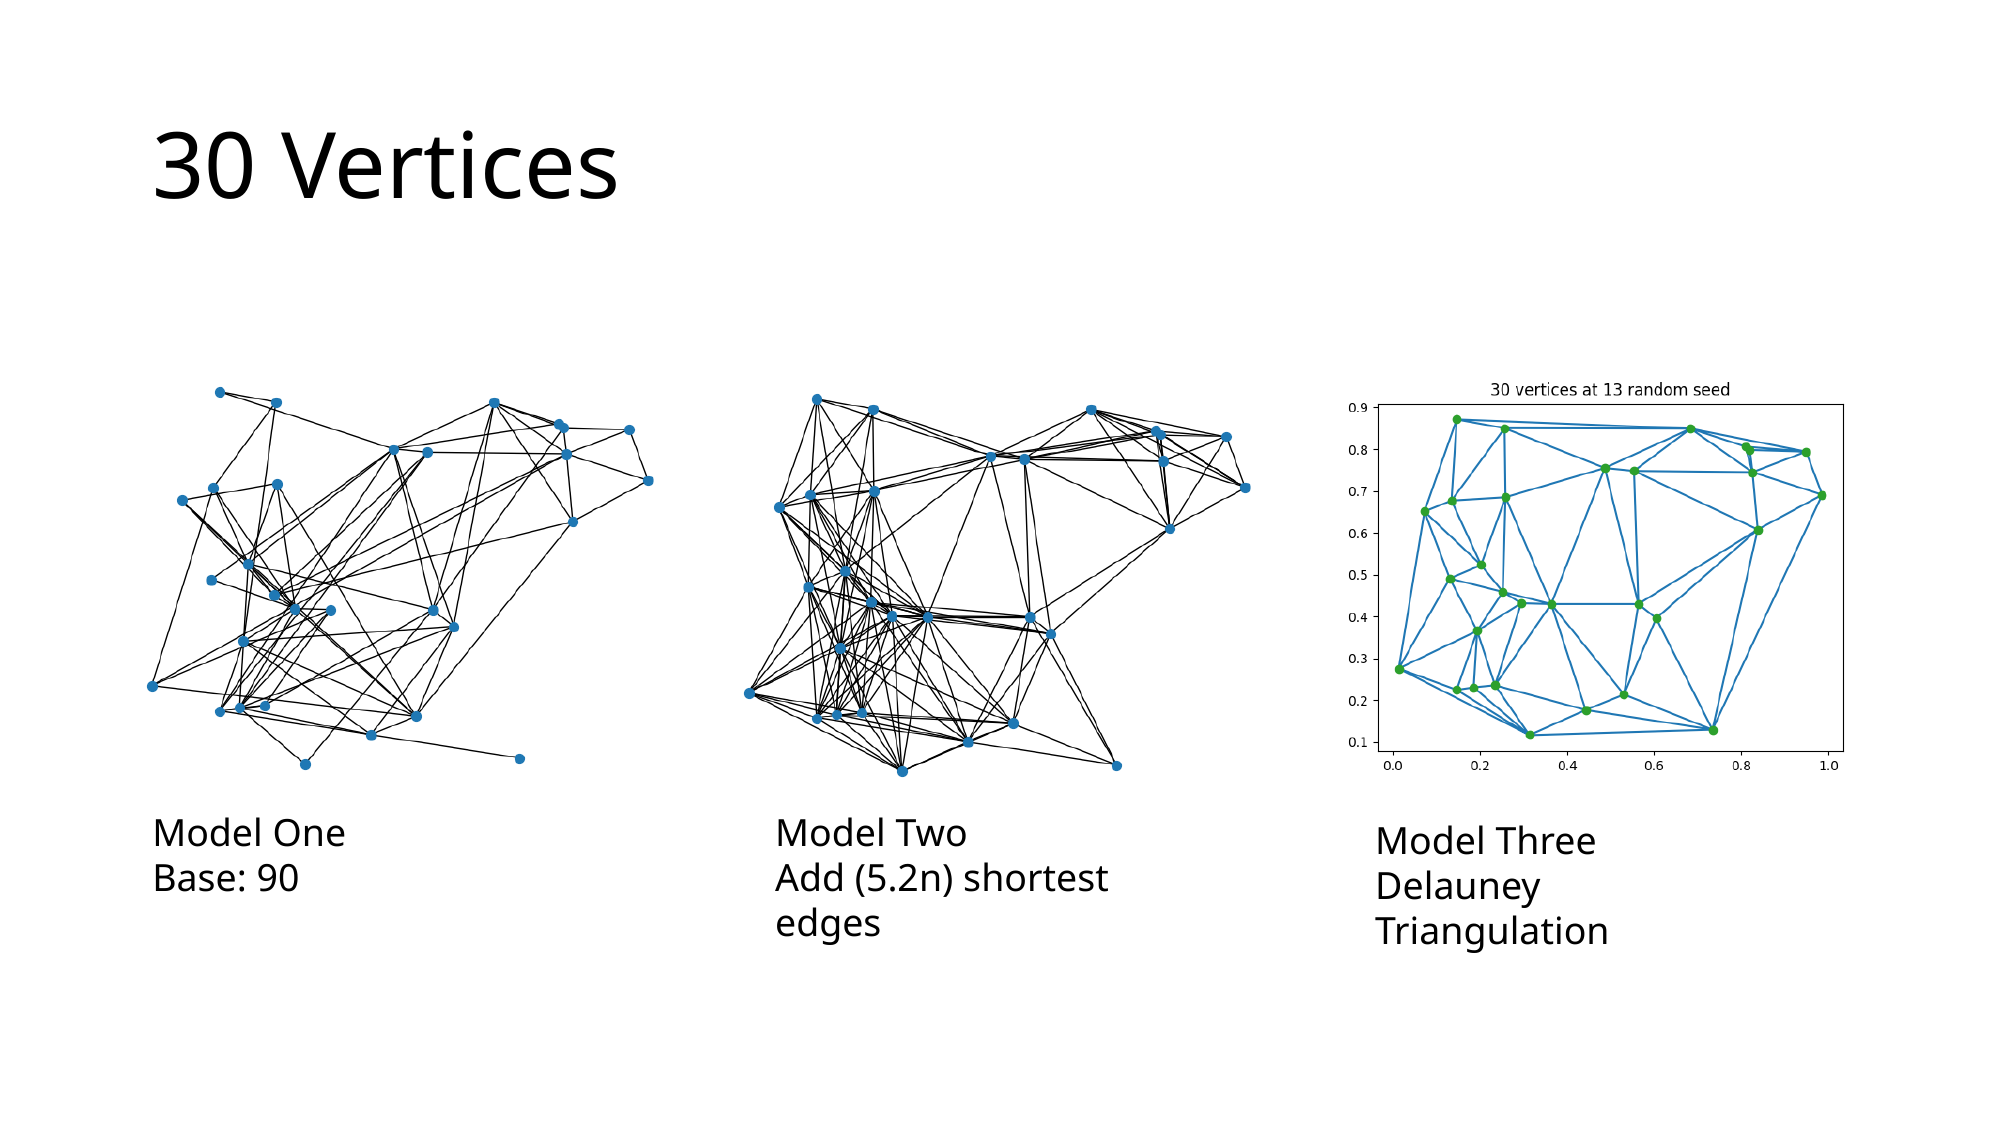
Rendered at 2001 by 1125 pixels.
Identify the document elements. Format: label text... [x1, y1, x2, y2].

text_box Model Three Delauney Triangulation [1360, 809, 1767, 960]
picture [99, 351, 1297, 811]
text_box Model Two Add (5.2n) shortest edges [760, 811, 1231, 952]
text_box Model One Base: 90 [137, 803, 544, 907]
picture [1301, 348, 1903, 800]
title 30 Vertices [137, 59, 1863, 278]
